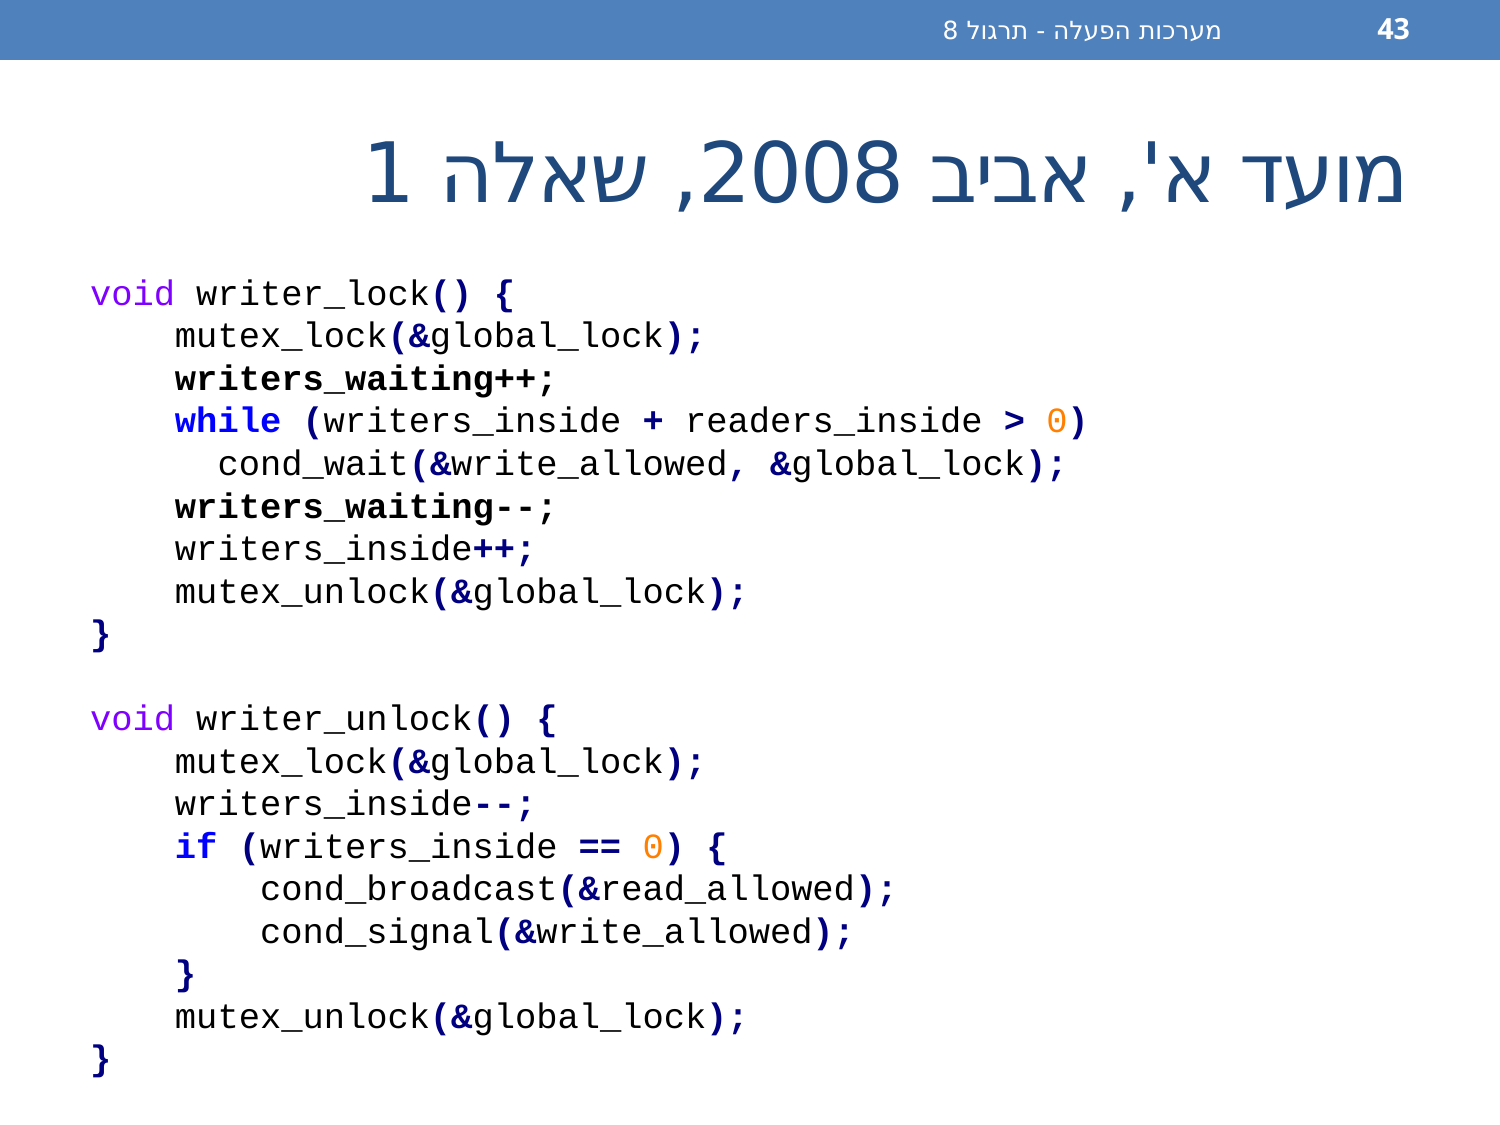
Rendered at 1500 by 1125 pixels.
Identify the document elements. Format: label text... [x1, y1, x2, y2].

footer מערכות הפעלה - תרגול 8 [562, 3, 1238, 57]
list void writer_lock() { mutex_lock(&global_lock); writers_waiting++; while (writers_inside + readers_inside > 0) cond_wait(&write_allowed, &global_lock); writers_waiting--; writers_inside++; mutex_unlock(&global_lock); } void writer_unlock() { mutex_lock(&global_lock); writers_inside--; if (writers_inside == 0) { cond_broadcast(&read_allowed); cond_signal(&write_allowed); } mutex_unlock(&global_lock); } [75, 262, 1425, 1063]
slide_number 43 [1250, 3, 1425, 57]
title מועד א', אביב 2008, שאלה 1 [75, 87, 1425, 250]
